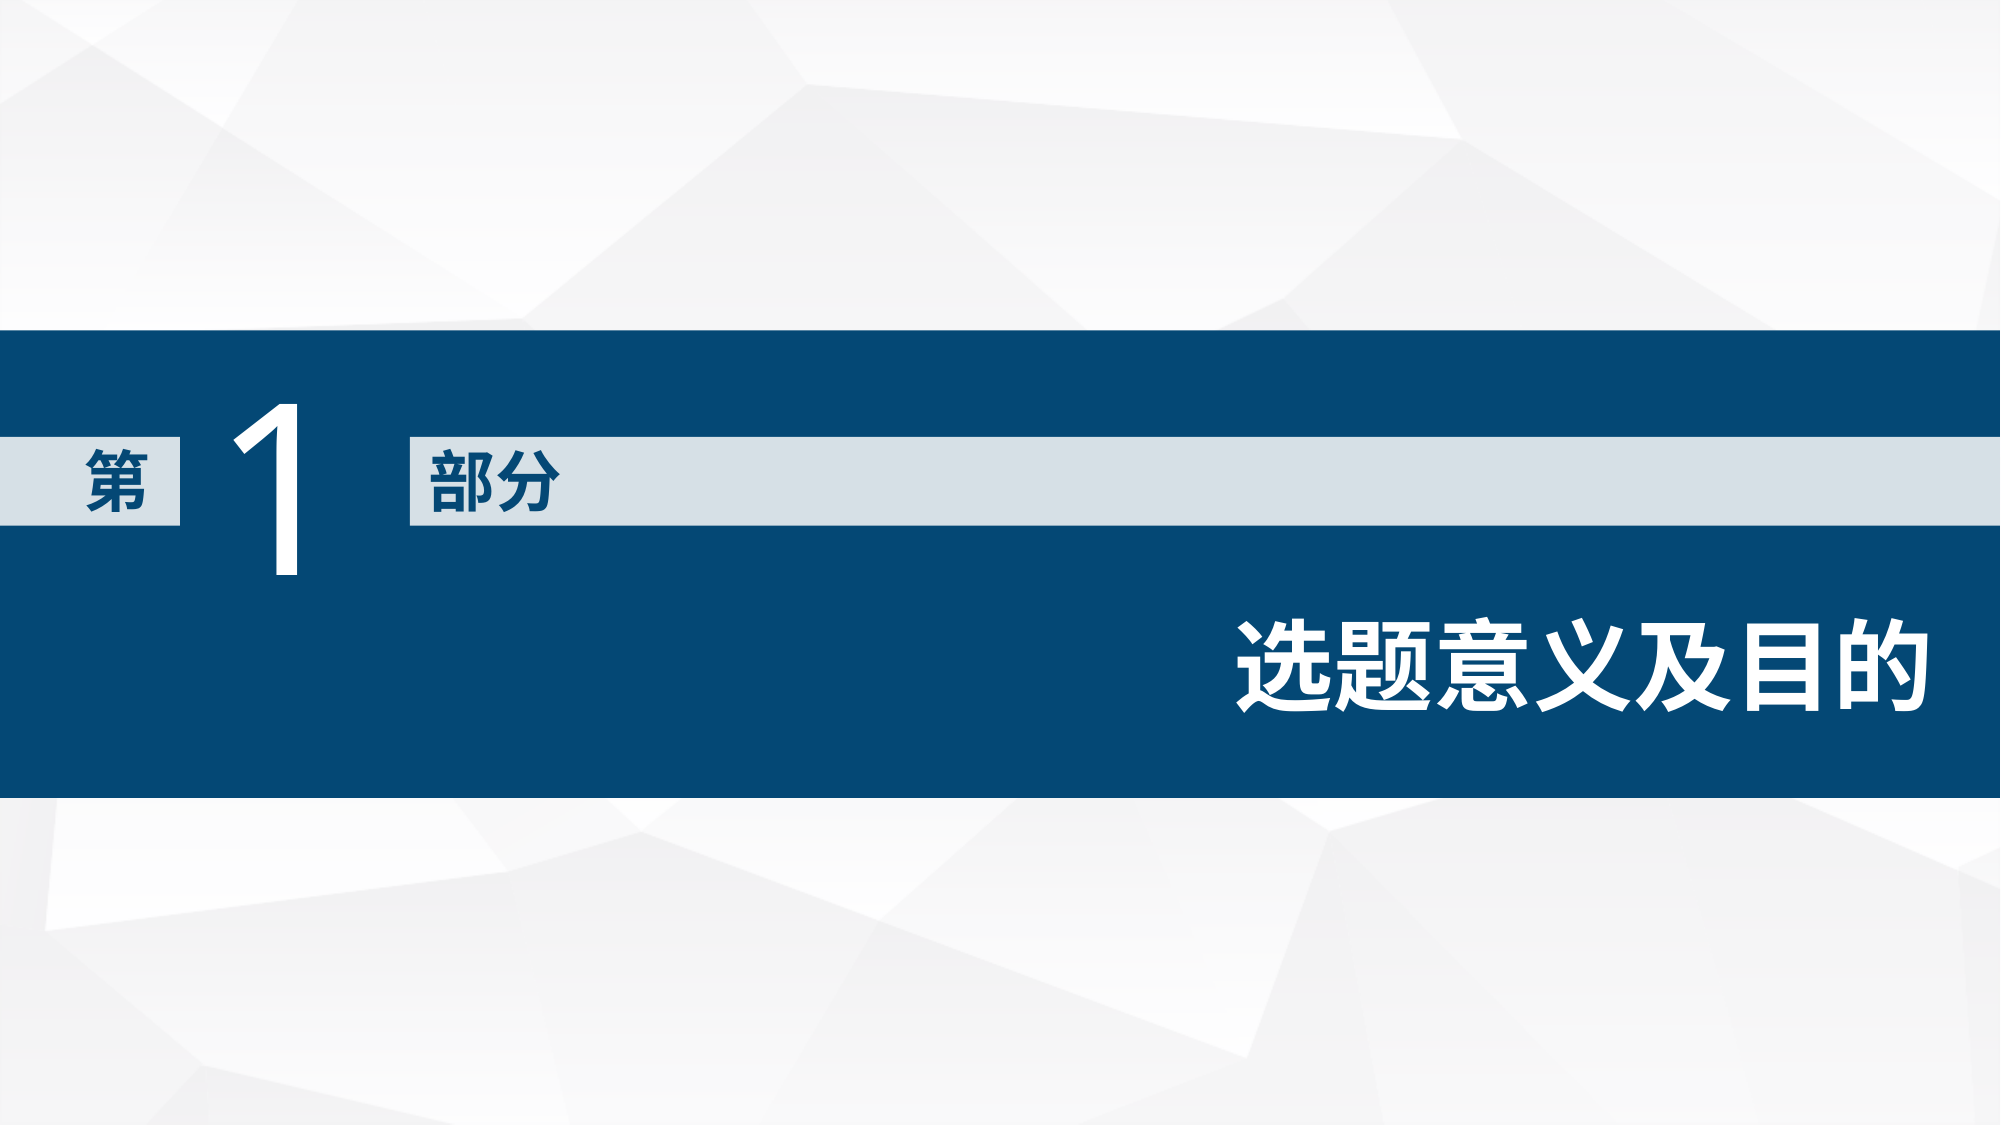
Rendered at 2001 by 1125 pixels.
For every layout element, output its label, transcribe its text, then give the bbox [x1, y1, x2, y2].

picture [0, 0, 2001, 1125]
text_box 第 [68, 432, 163, 528]
text_box 部分 [414, 432, 705, 528]
text_box [409, 436, 414, 527]
text_box [0, 436, 68, 527]
text_box [0, 329, 2000, 799]
text_box 选题意义及目的 [1114, 595, 2000, 731]
text_box [705, 436, 2000, 527]
text_box 1 [155, 328, 408, 631]
